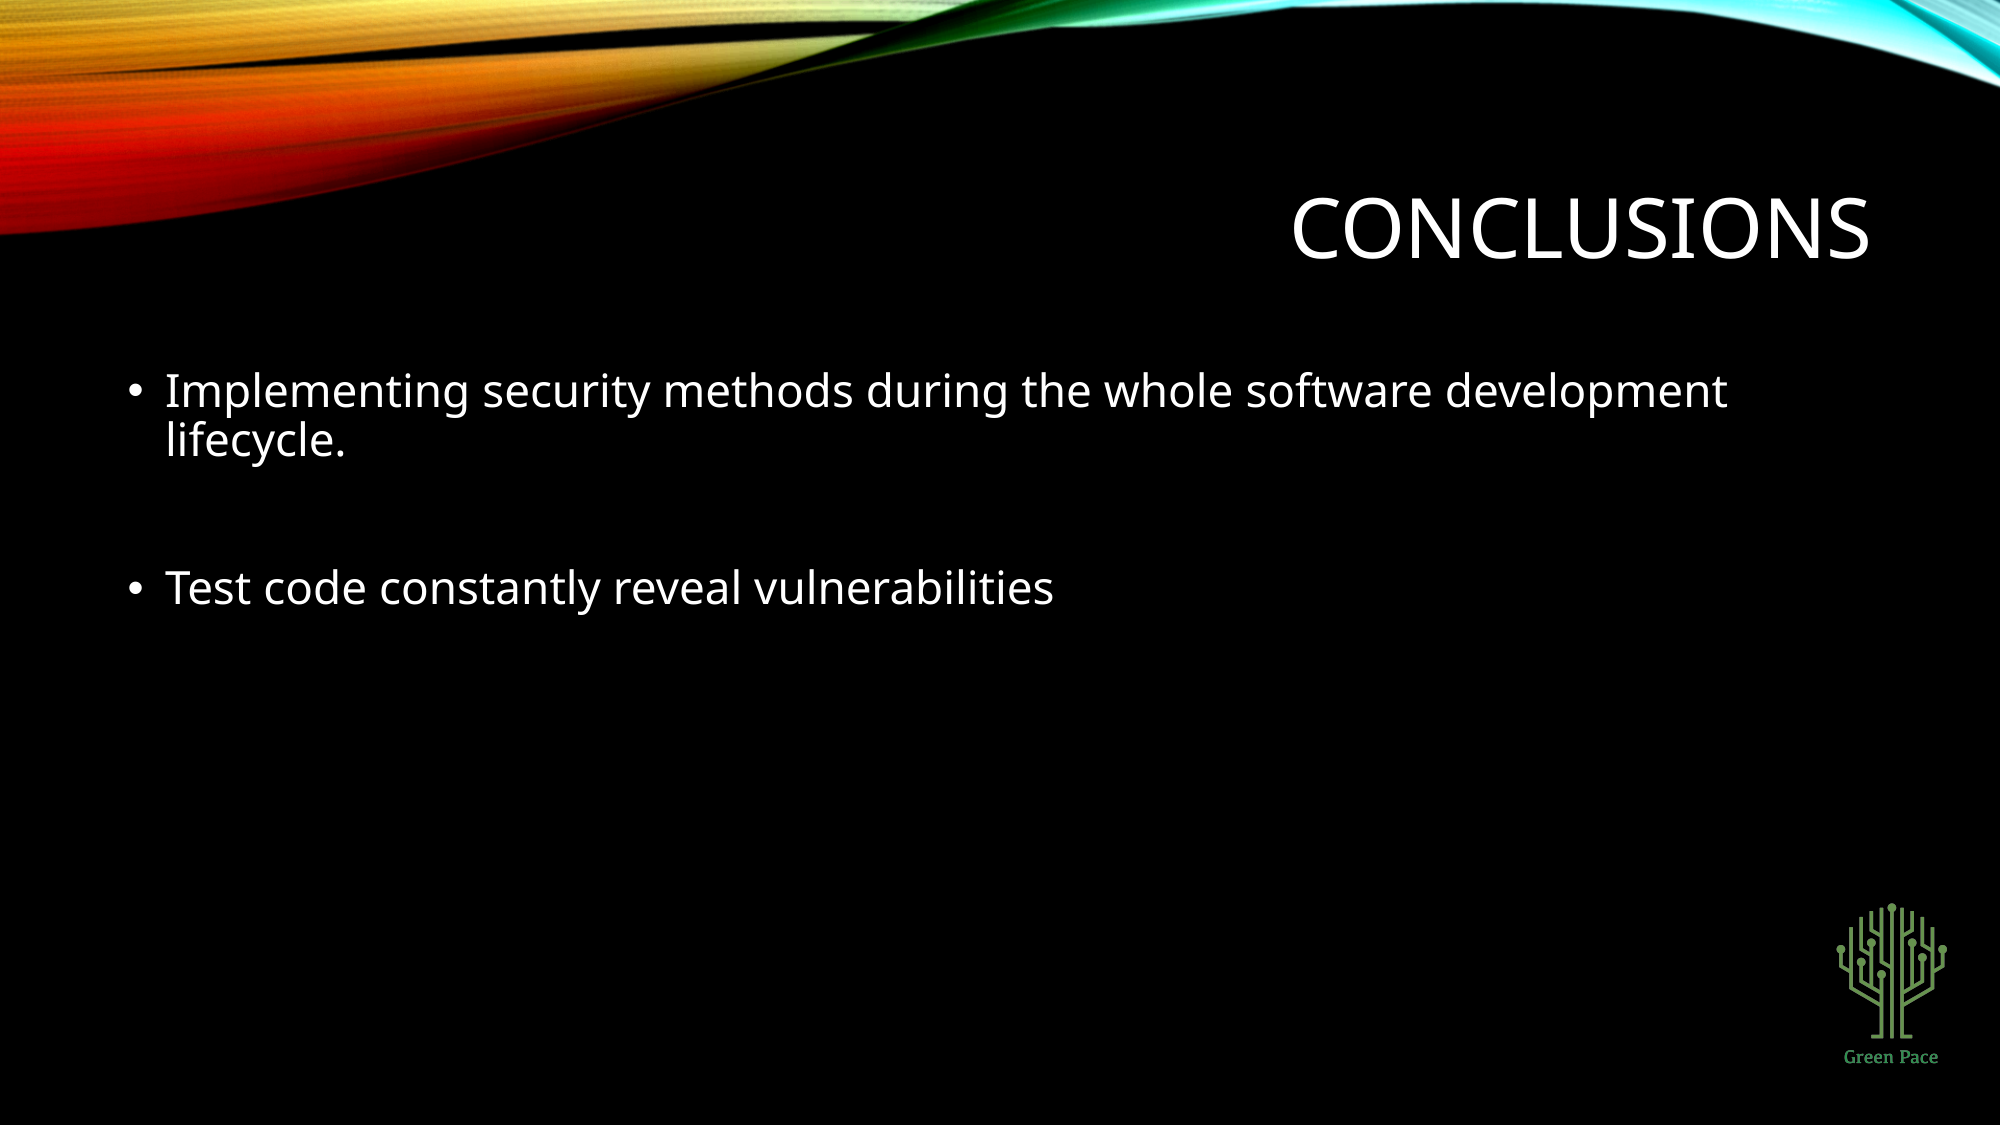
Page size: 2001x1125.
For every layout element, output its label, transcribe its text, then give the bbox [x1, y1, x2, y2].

picture [1817, 892, 1964, 1082]
picture [0, 0, 2000, 237]
list Implementing security methods during the whole software development lifecycle. Test code constantly reveal vulnerabilities [112, 360, 1888, 635]
title CONCLUSIONS [474, 125, 1888, 338]
